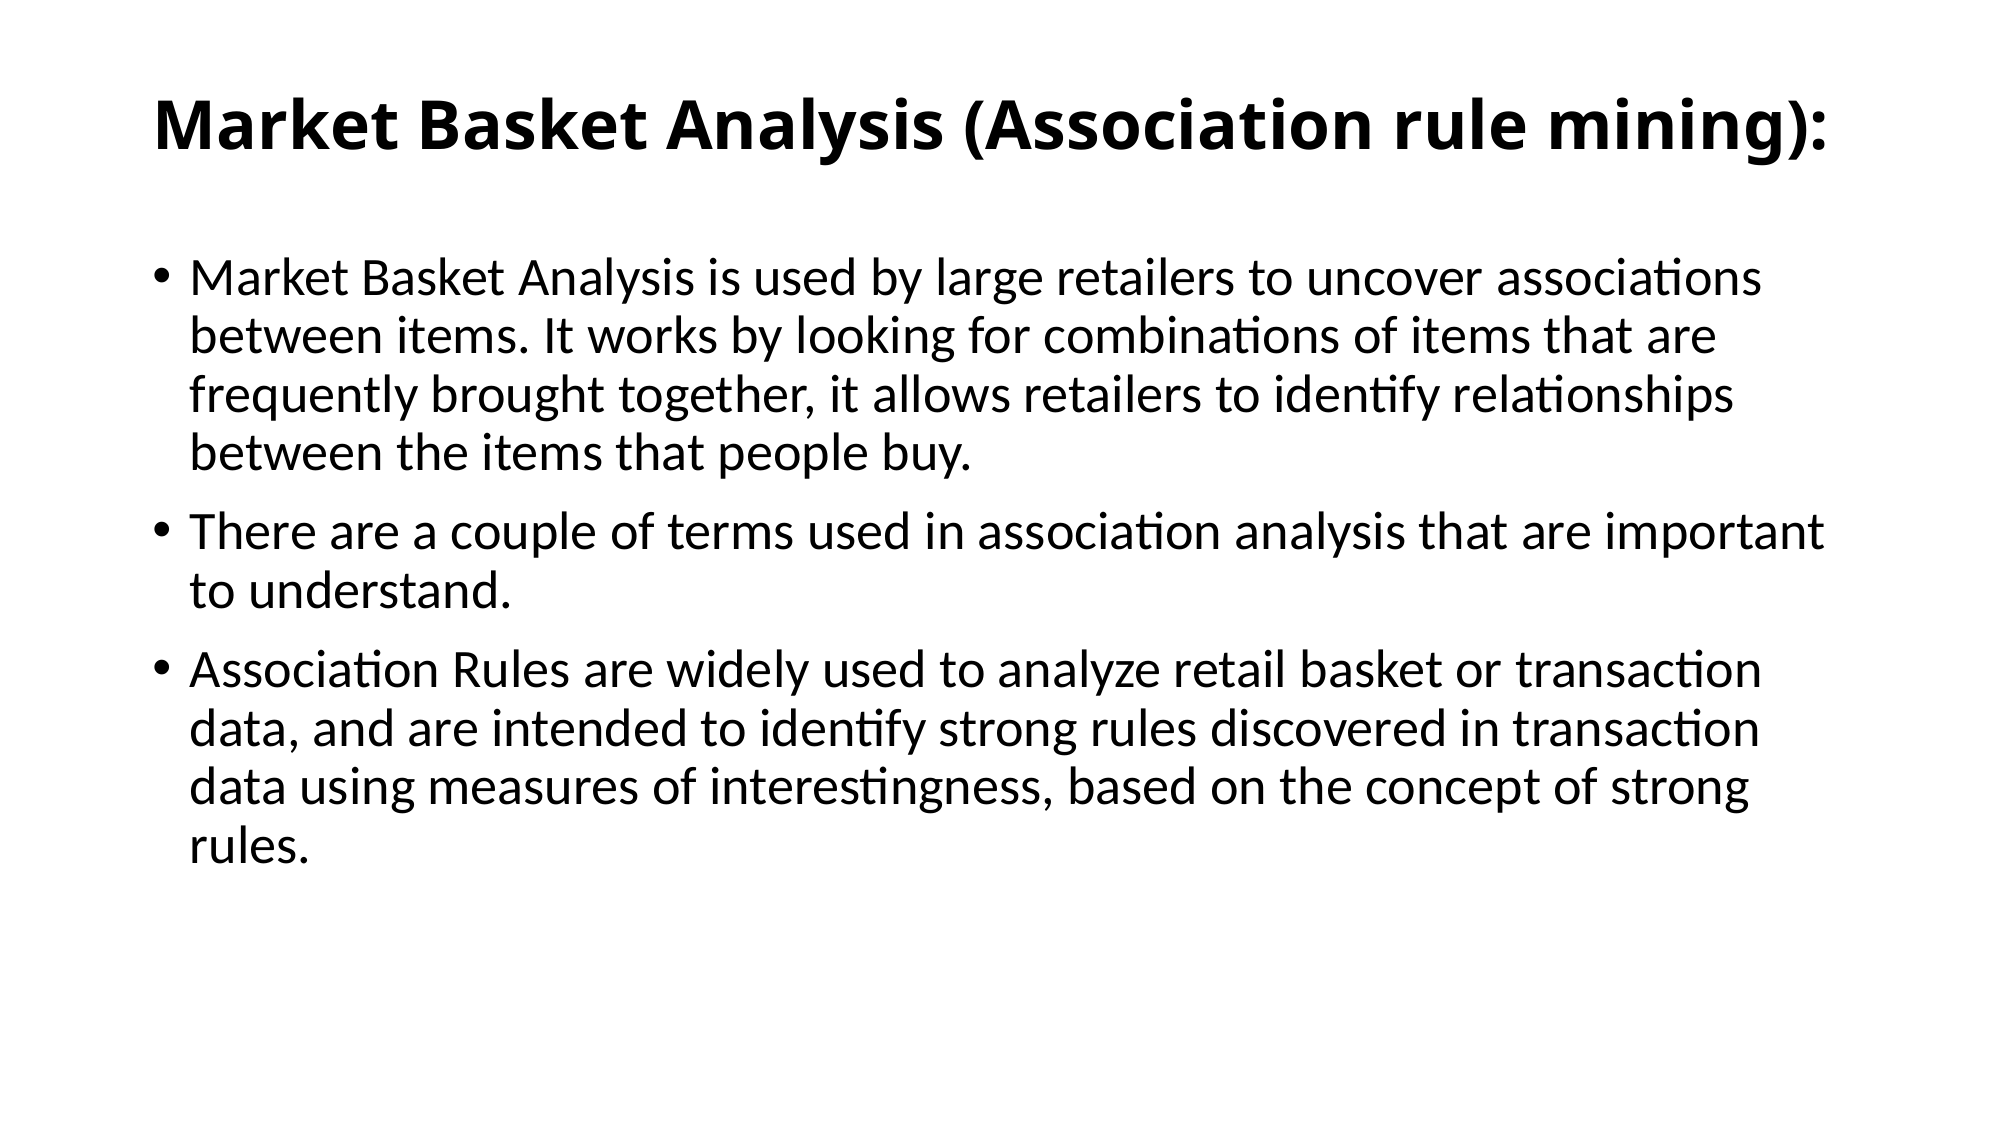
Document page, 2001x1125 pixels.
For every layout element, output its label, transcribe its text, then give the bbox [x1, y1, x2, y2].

list Market Basket Analysis is used by large retailers to uncover associations between items. It works by looking for combinations of items that are frequently brought together, it allows retailers to identify relationships between the items that people buy. There are a couple of terms used in association analysis that are important to understand. Association Rules are widely used to analyze retail basket or transaction data, and are intended to identify strong rules discovered in transaction data using measures of interestingness, based on the concept of strong rules. [137, 241, 1863, 955]
title Market Basket Analysis (Association rule mining): [137, 59, 1863, 241]
